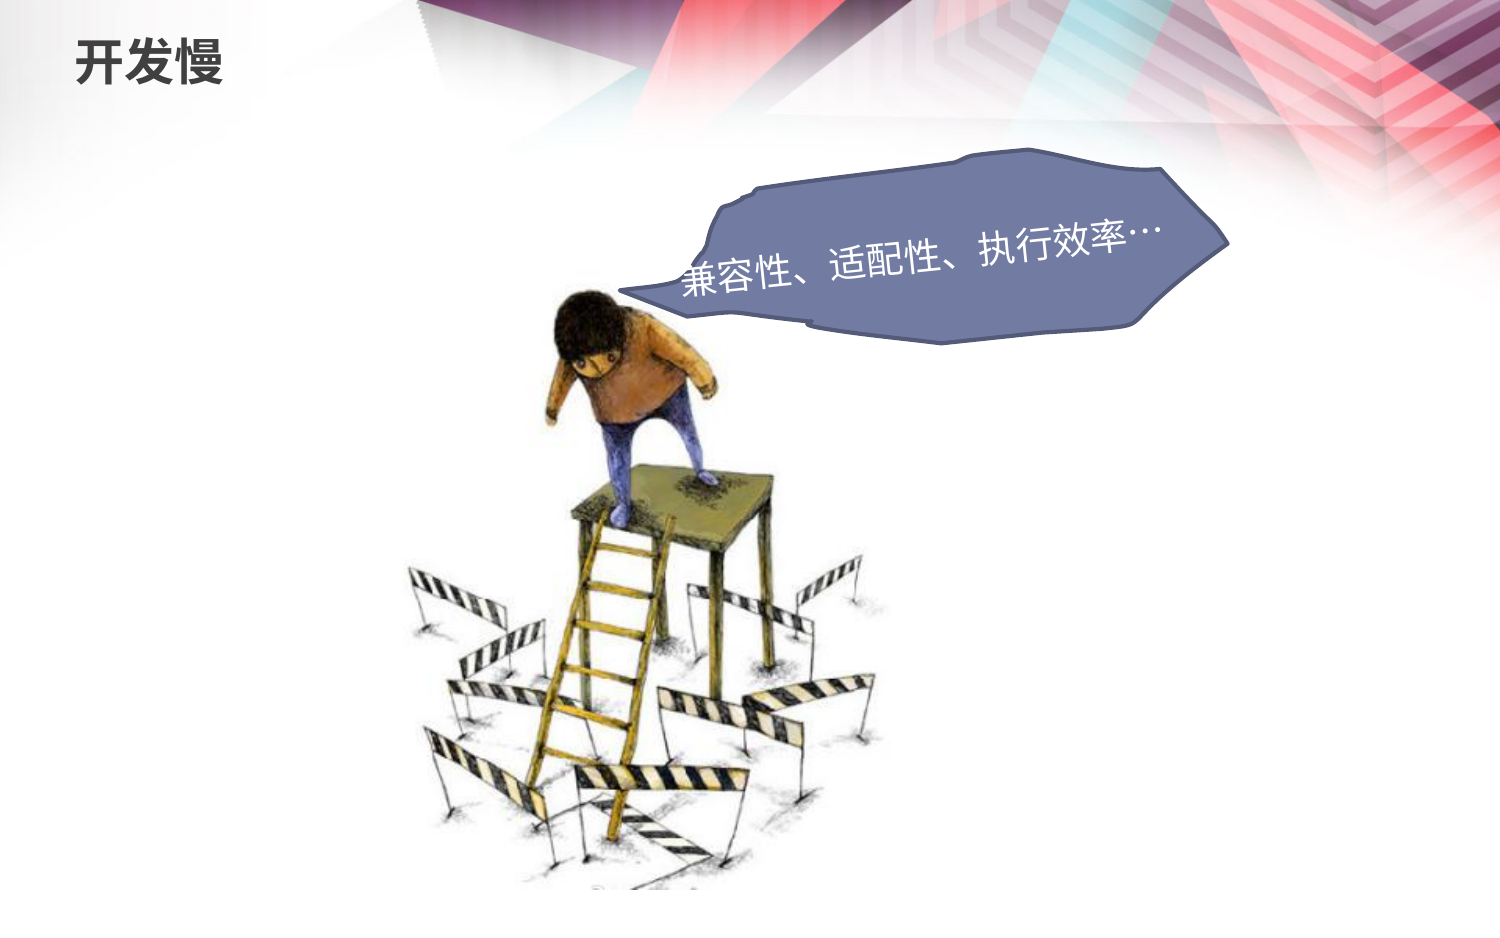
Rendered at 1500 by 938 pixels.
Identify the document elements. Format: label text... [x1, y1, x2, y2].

picture [0, 0, 1500, 938]
text_box 开发慢 [59, 23, 240, 99]
text_box 兼容性、适配性、执行效率… [704, 147, 1230, 342]
